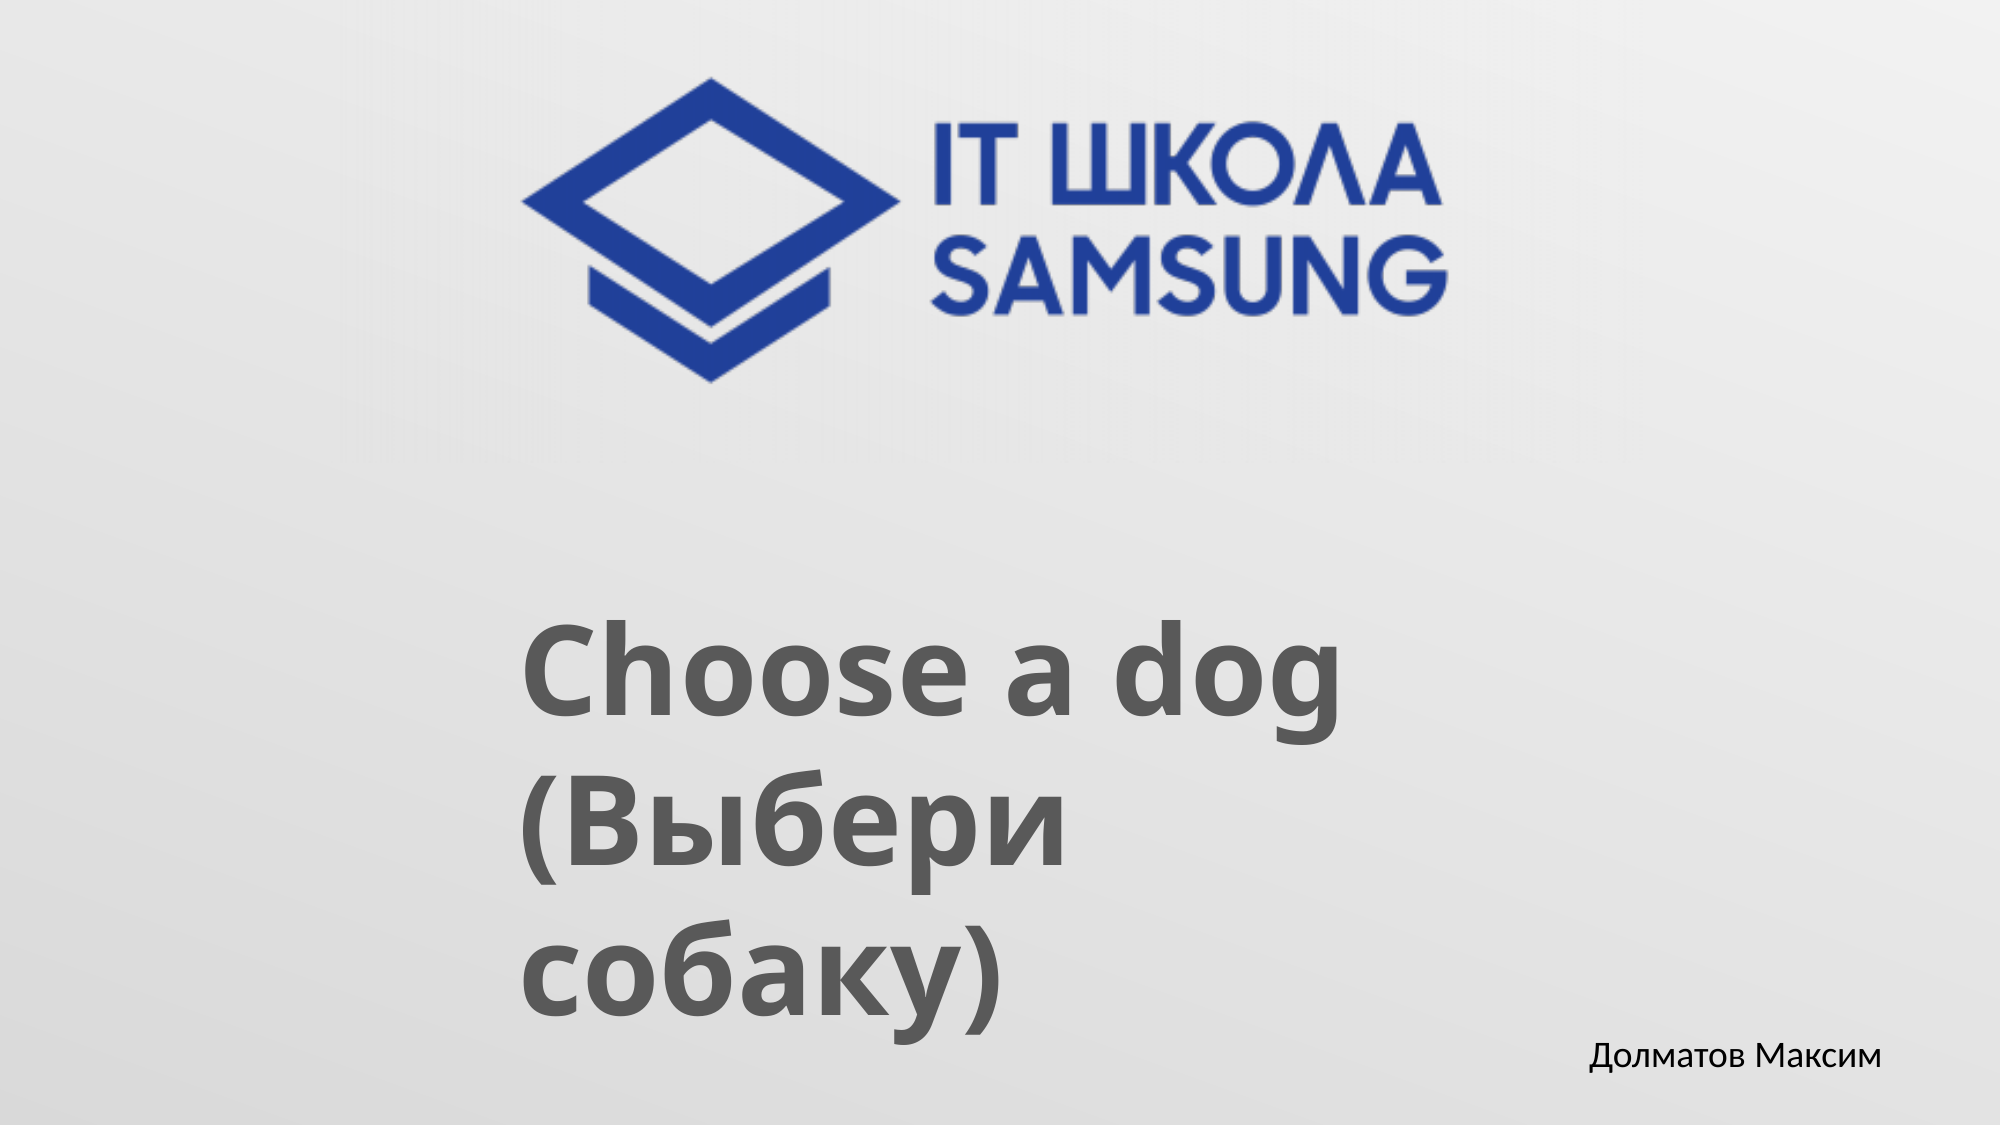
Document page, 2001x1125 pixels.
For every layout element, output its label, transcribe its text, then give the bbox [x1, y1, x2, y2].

picture [327, 0, 1643, 463]
text_box Choose a dog (Выбери собаку) [503, 583, 1466, 1048]
text_box Долматов Максим [1574, 1022, 2000, 1083]
